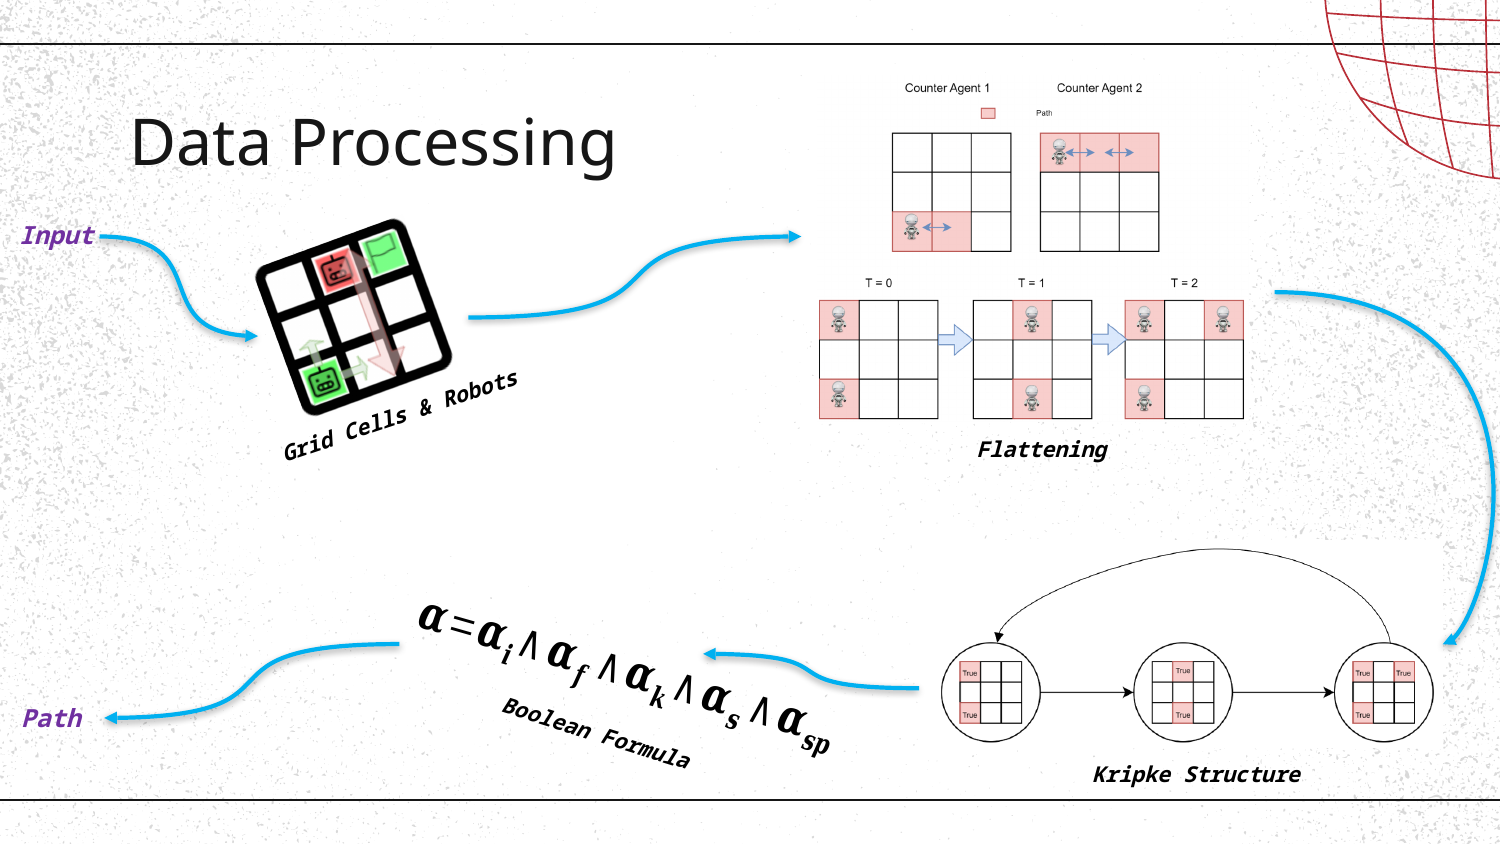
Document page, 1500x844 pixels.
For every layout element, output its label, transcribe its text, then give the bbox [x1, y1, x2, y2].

text_box Path [6, 695, 96, 740]
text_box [99, 236, 259, 337]
picture [918, 540, 1443, 748]
text_box Input [4, 211, 109, 257]
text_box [702, 653, 920, 689]
text_box Boolean Formula [482, 679, 710, 786]
text_box Kripke Structure [1077, 756, 1315, 795]
picture [817, 75, 1249, 422]
text_box Grid Cells & Robots [261, 351, 537, 479]
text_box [468, 236, 802, 318]
text_box Flattening [961, 429, 1122, 470]
picture [259, 215, 457, 421]
title Data Processing [114, 85, 808, 258]
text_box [103, 643, 400, 719]
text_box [1182, 383, 1500, 553]
